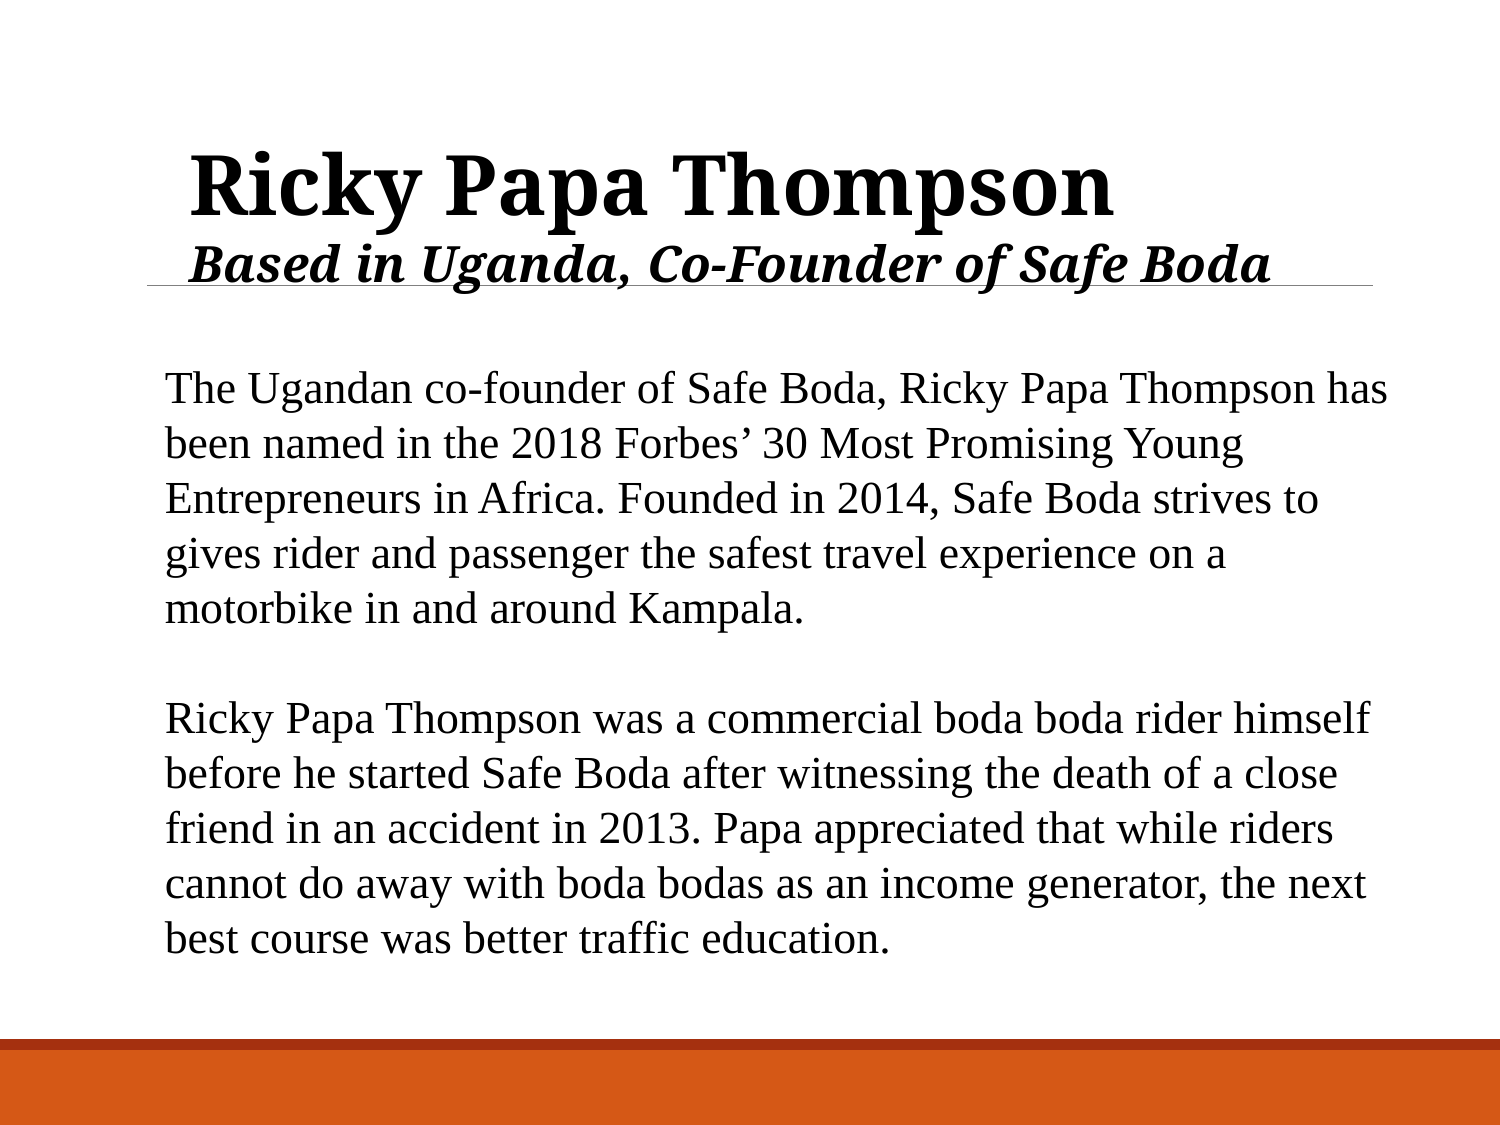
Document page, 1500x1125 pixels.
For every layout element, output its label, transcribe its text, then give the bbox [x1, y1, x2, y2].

text_box Ricky Papa Thompson Based in Uganda, Co-Founder of Safe Boda [174, 125, 1350, 300]
text_box The Ugandan co-founder of Safe Boda, Ricky Papa Thompson has been named in the 2018 Forbes’ 30 Most Promising Young Entrepreneurs in Africa. Founded in 2014, Safe Boda strives to gives rider and passenger the safest travel experience on a motorbike in and around Kampala. Ricky Papa Thompson was a commercial boda boda rider himself before he started Safe Boda after witnessing the death of a close friend in an accident in 2013. Papa appreciated that while riders cannot do away with boda bodas as an income generator, the next best course was better traffic education. [149, 350, 1425, 1015]
